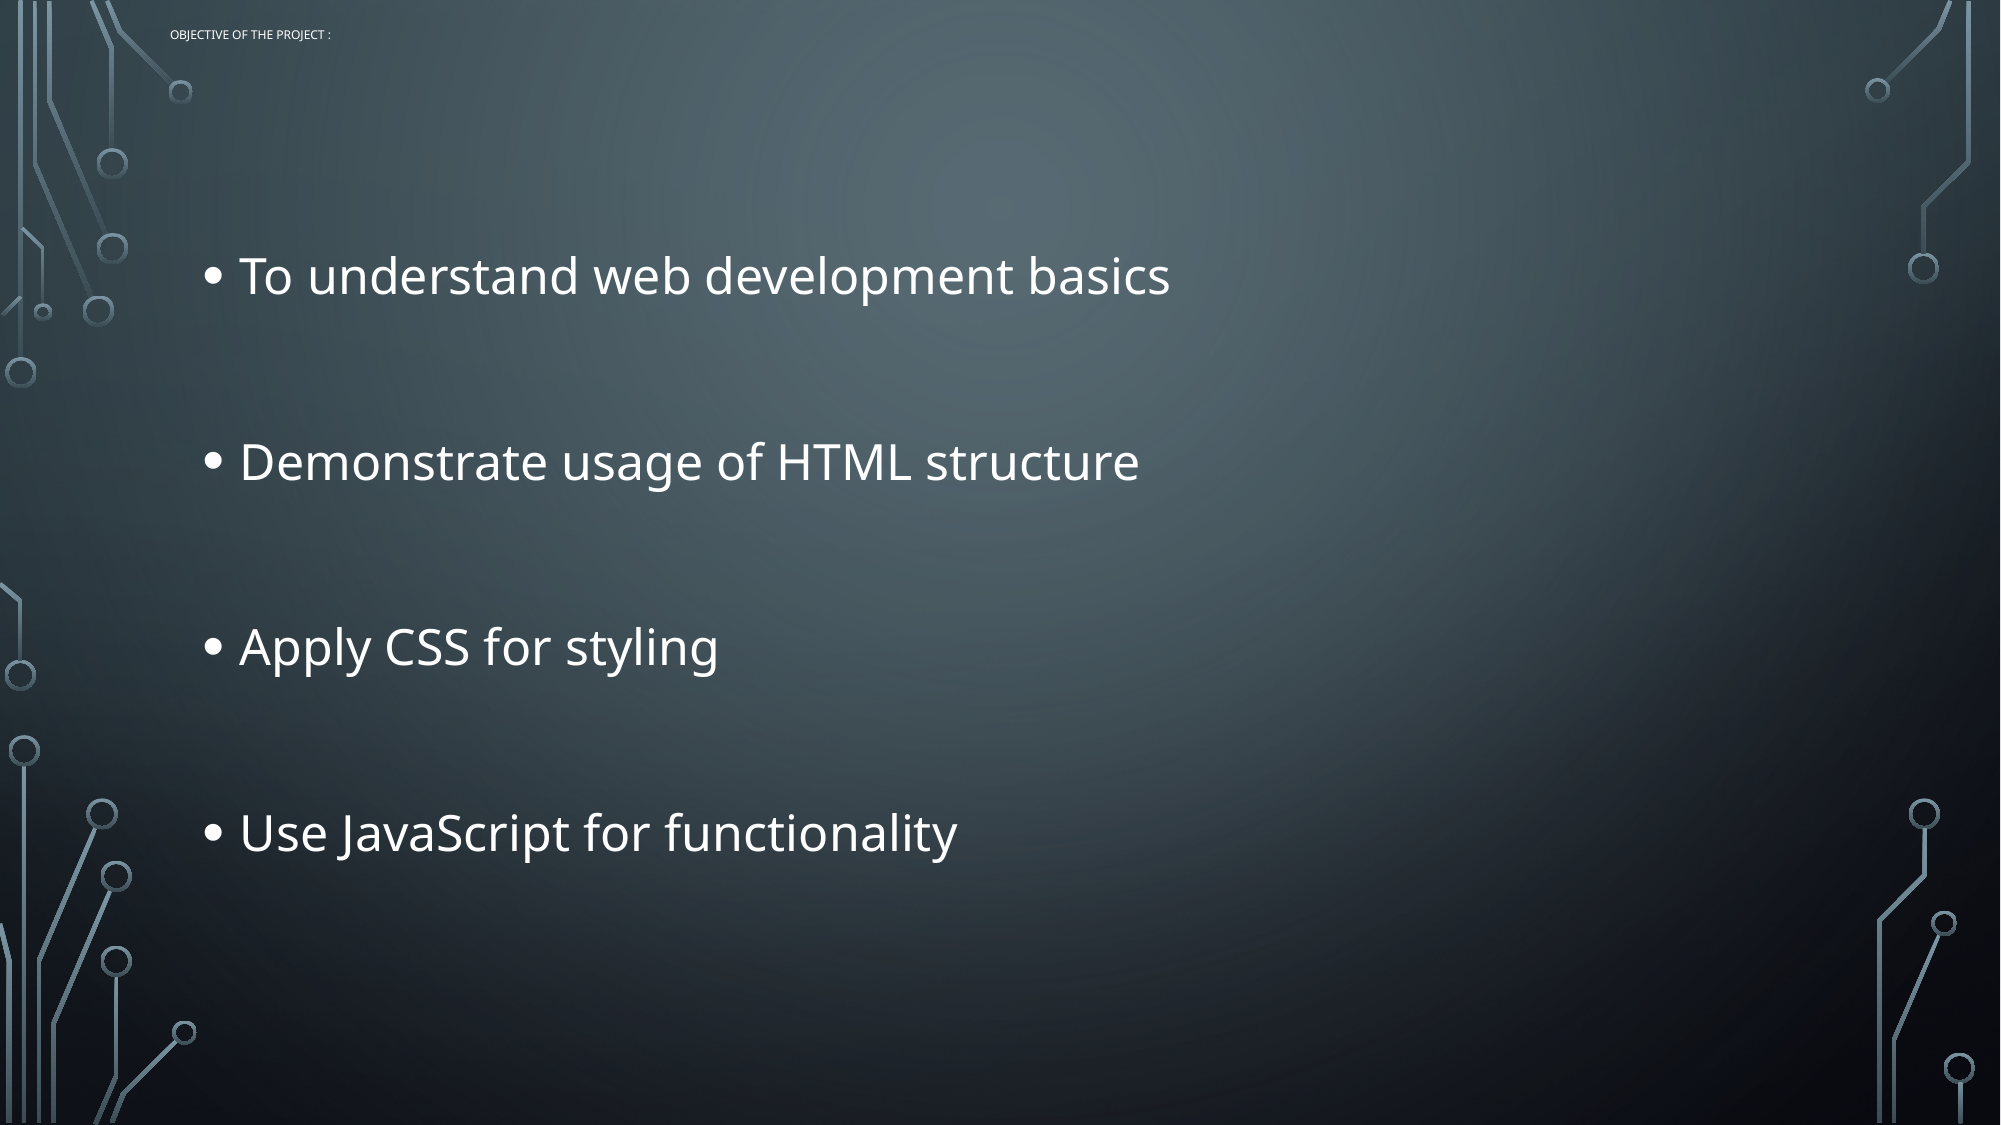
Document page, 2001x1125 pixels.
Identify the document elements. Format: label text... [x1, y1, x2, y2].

list To understand web development basics Demonstrate usage of HTML structure Apply CSS for styling Use JavaScript for functionality [187, 224, 1813, 950]
title Objective of the project : [155, 21, 1113, 51]
